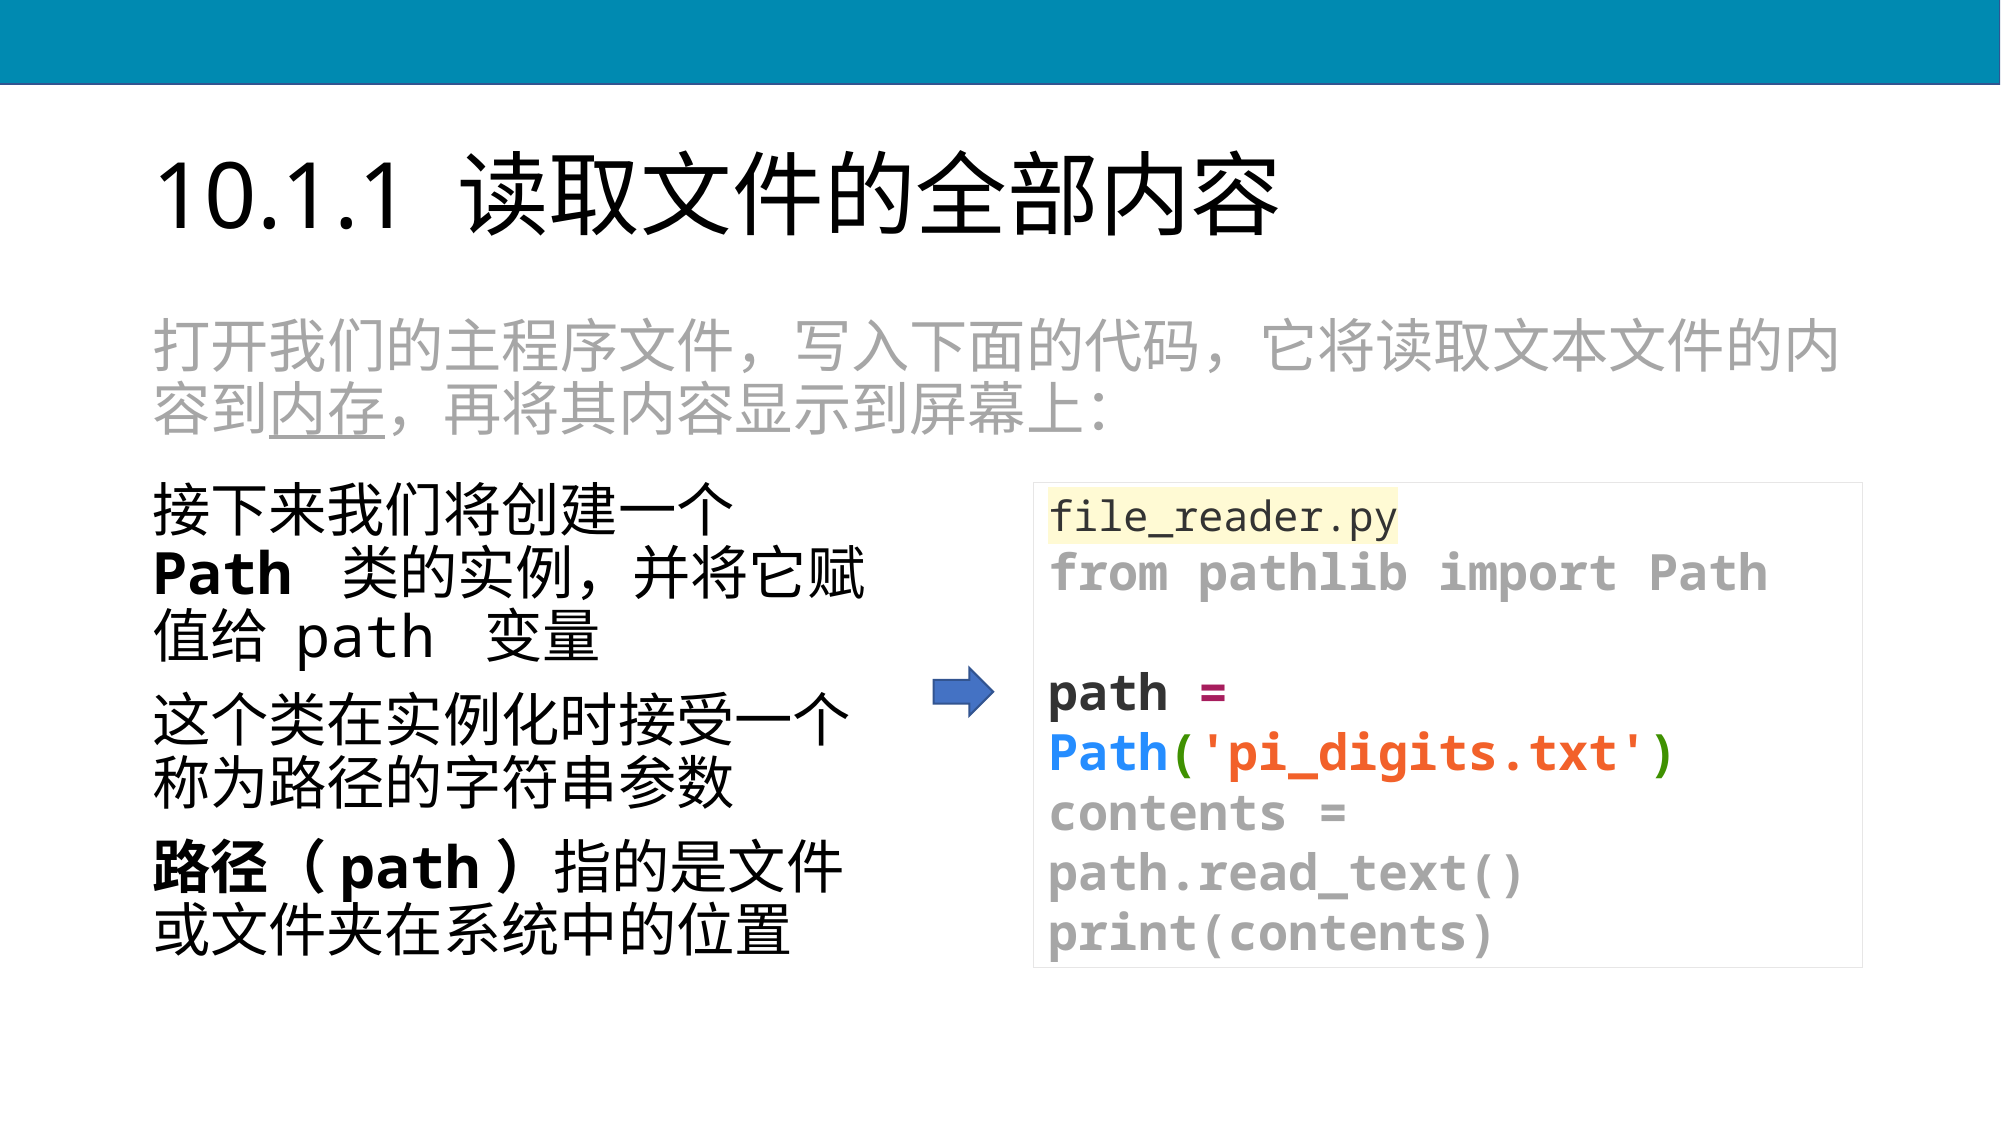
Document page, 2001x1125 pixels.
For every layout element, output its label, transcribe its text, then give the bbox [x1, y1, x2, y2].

text_box 接下来我们将创建一个 Path 类的实例，并将它赋值给 path 变量 这个类在实例化时接受一个称为路径的字符串参数 路径（path）指的是文件或文件夹在系统中的位置 [137, 474, 893, 1016]
text_box [932, 665, 995, 719]
list 打开我们的主程序文件，写入下面的代码，它将读取文本文件的内容到内存，再将其内容显示到屏幕上： [137, 310, 1863, 1024]
text_box file_reader.py from pathlib import Path path = Path('pi_digits.txt') contents = path.read_text() print(contents) [1033, 482, 1863, 968]
title 10.1.1 读取文件的全部内容 [137, 115, 1863, 282]
